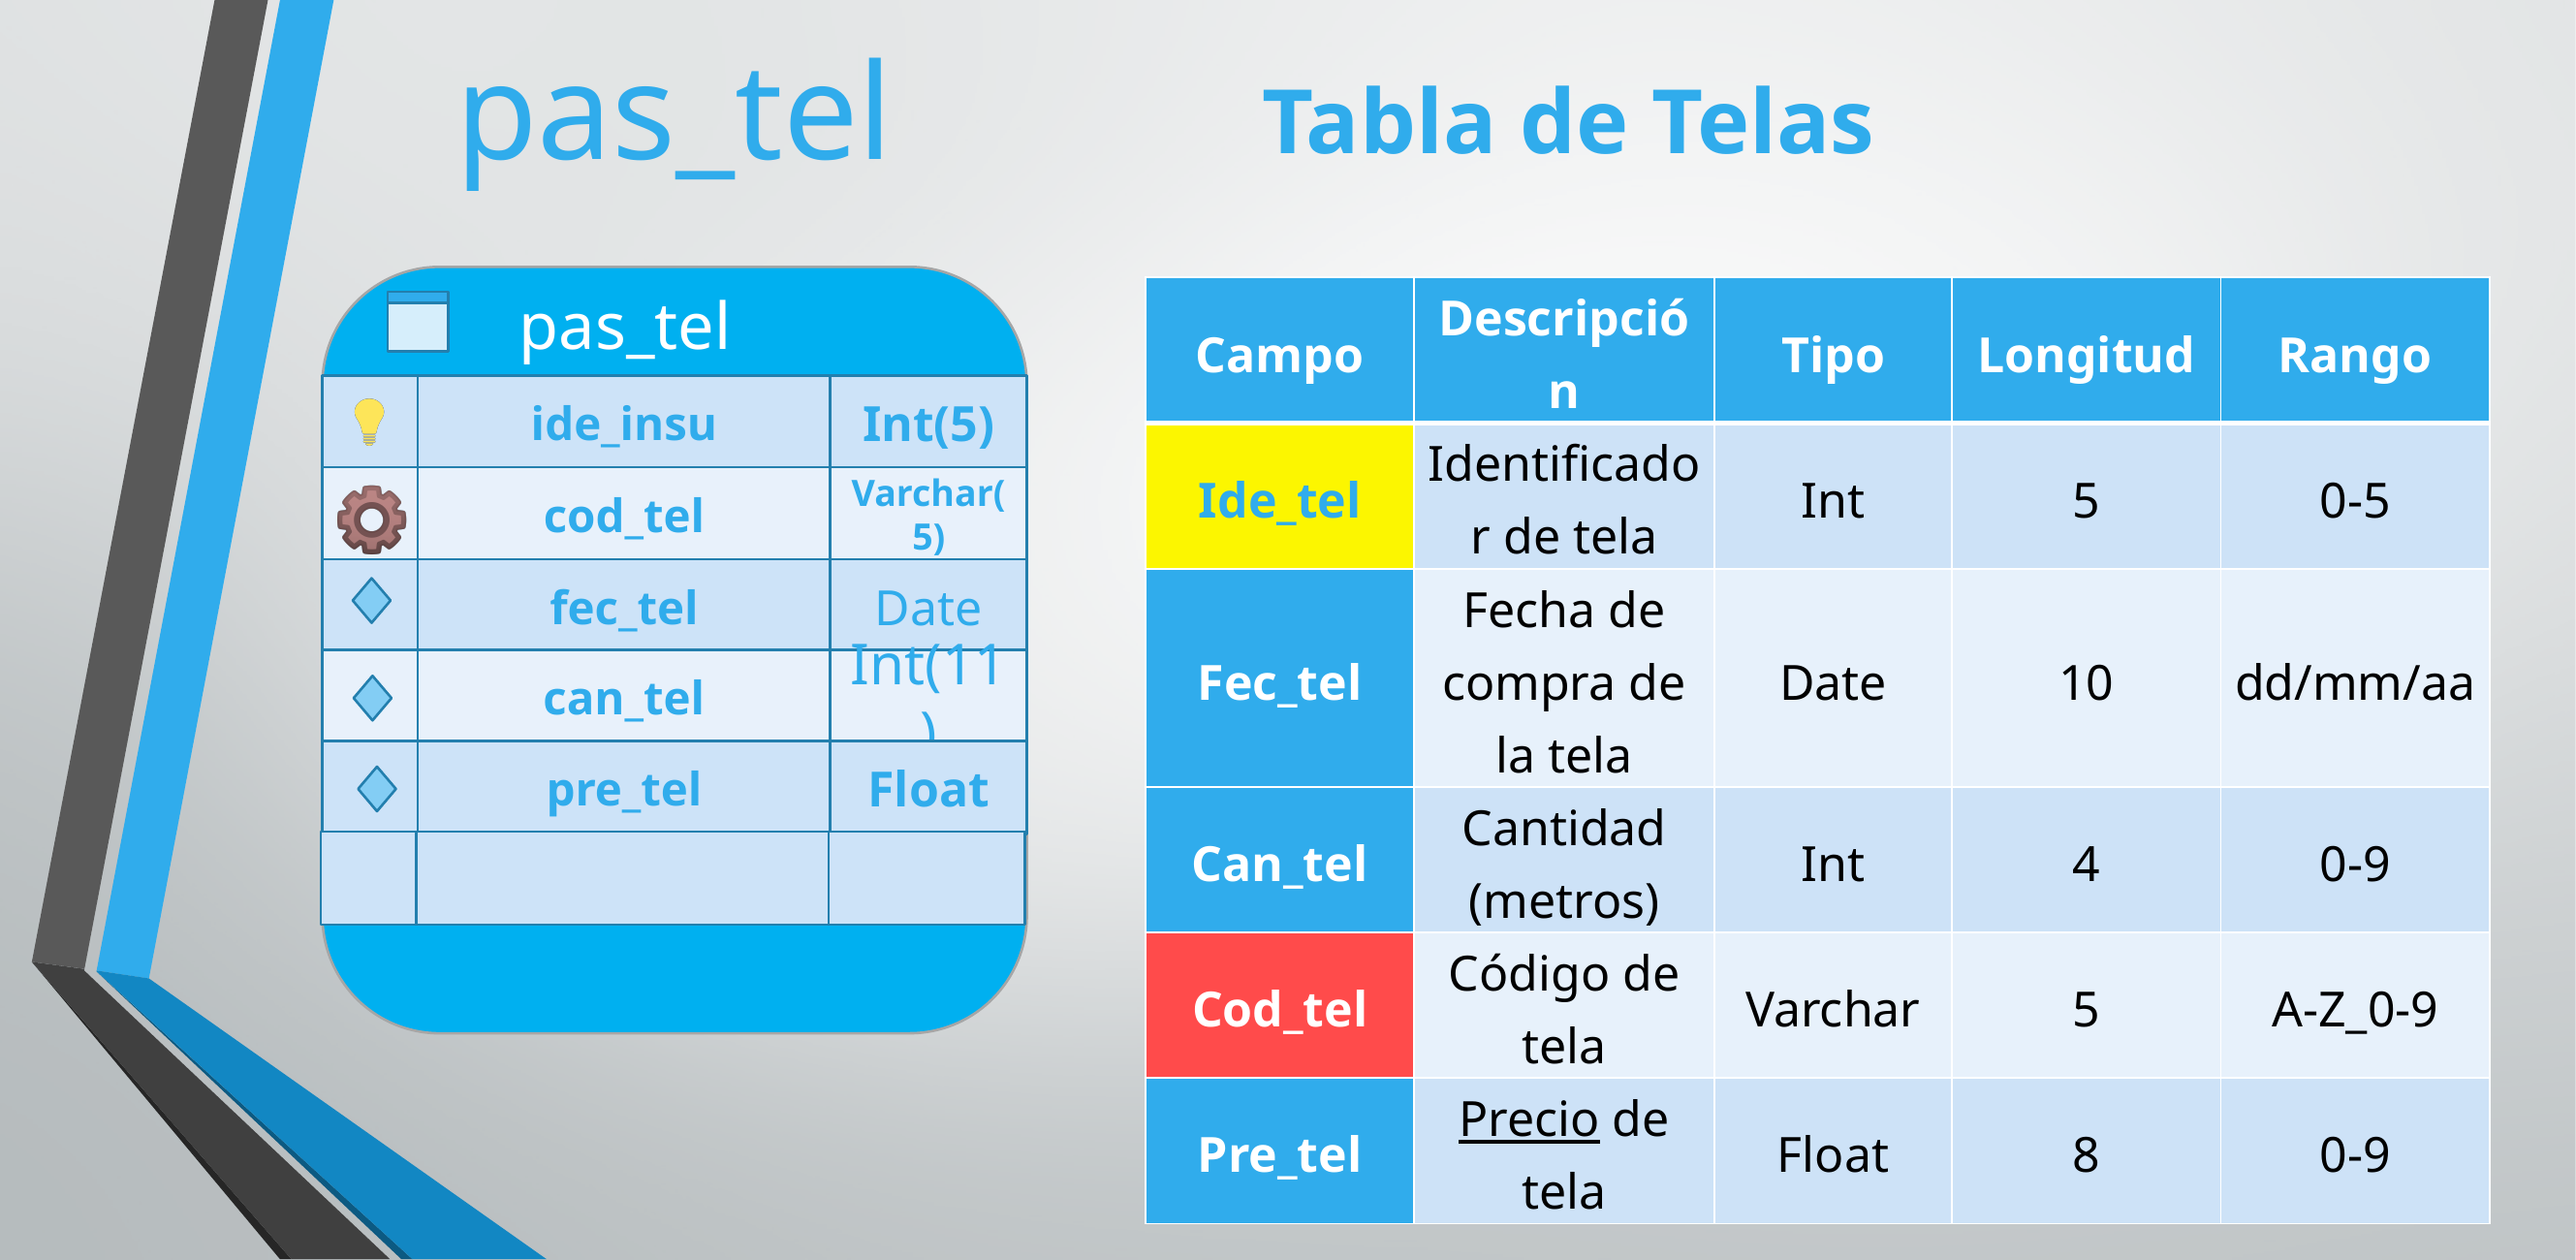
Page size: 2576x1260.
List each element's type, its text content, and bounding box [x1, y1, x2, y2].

text_box [352, 674, 393, 722]
text_box [321, 266, 1028, 374]
text_box Int(5) [832, 374, 1028, 466]
picture [352, 396, 389, 450]
table_cell Fecha de compra de la tela [1415, 570, 1713, 786]
text_box fec_tel [417, 558, 832, 648]
text_box [321, 374, 417, 466]
table_cell Int [1715, 425, 1951, 568]
text_box [357, 765, 397, 813]
table_cell Código de tela [1415, 933, 1713, 1077]
table_cell 0-5 [2221, 425, 2489, 568]
text_box pas_tel [505, 277, 746, 369]
table_cell Ide_tel [1147, 425, 1413, 568]
text_box [320, 831, 415, 926]
text_box Varchar(5) [832, 466, 1028, 558]
table_cell 5 [1953, 933, 2220, 1077]
table_cell A-Z_0-9 [2221, 933, 2489, 1077]
table_header Longitud [1953, 278, 2220, 421]
table_cell Fec_tel [1147, 570, 1413, 786]
table_cell Float [1715, 1079, 1951, 1223]
table_cell Cantidad (metros) [1415, 788, 1713, 931]
text_box [415, 831, 830, 926]
table_cell 0-9 [2221, 1079, 2489, 1223]
table_cell Can_tel [1147, 788, 1413, 931]
table_cell Date [1715, 570, 1951, 786]
table_header Campo [1147, 278, 1413, 421]
text_box [321, 558, 417, 648]
picture [334, 483, 409, 557]
table_cell 0-9 [2221, 788, 2489, 931]
text_box Tabla de Telas [1247, 57, 2175, 179]
text_box [351, 577, 392, 624]
table_cell 4 [1953, 788, 2220, 931]
text_box [321, 648, 417, 740]
table_cell 10 [1953, 570, 2220, 786]
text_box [387, 291, 449, 352]
text_box Int(11) [832, 648, 1028, 740]
table_cell 5 [1953, 425, 2220, 568]
text_box [321, 740, 417, 831]
text_box [321, 466, 417, 558]
table_header Tipo [1715, 278, 1951, 421]
table_cell Identificador de tela [1415, 425, 1713, 568]
text_box pre_tel [417, 740, 832, 831]
table_cell Pre_tel [1147, 1079, 1413, 1223]
text_box cod_tel [417, 466, 832, 558]
table_cell 8 [1953, 1079, 2220, 1223]
table_cell Cod_tel [1147, 933, 1413, 1077]
table_header Rango [2221, 278, 2489, 421]
text_box [321, 835, 1028, 1035]
table_cell Precio de tela [1415, 1079, 1713, 1223]
title pas_tel [133, 31, 1217, 181]
table_cell dd/mm/aa [2221, 570, 2489, 786]
text_box Float [832, 740, 1028, 835]
table_header Descripción [1415, 278, 1713, 421]
text_box ide_insu [417, 374, 832, 466]
table_cell Varchar [1715, 933, 1951, 1077]
text_box can_tel [417, 648, 832, 740]
text_box [830, 831, 1026, 926]
table_cell Int [1715, 788, 1951, 931]
text_box Date [832, 558, 1028, 648]
